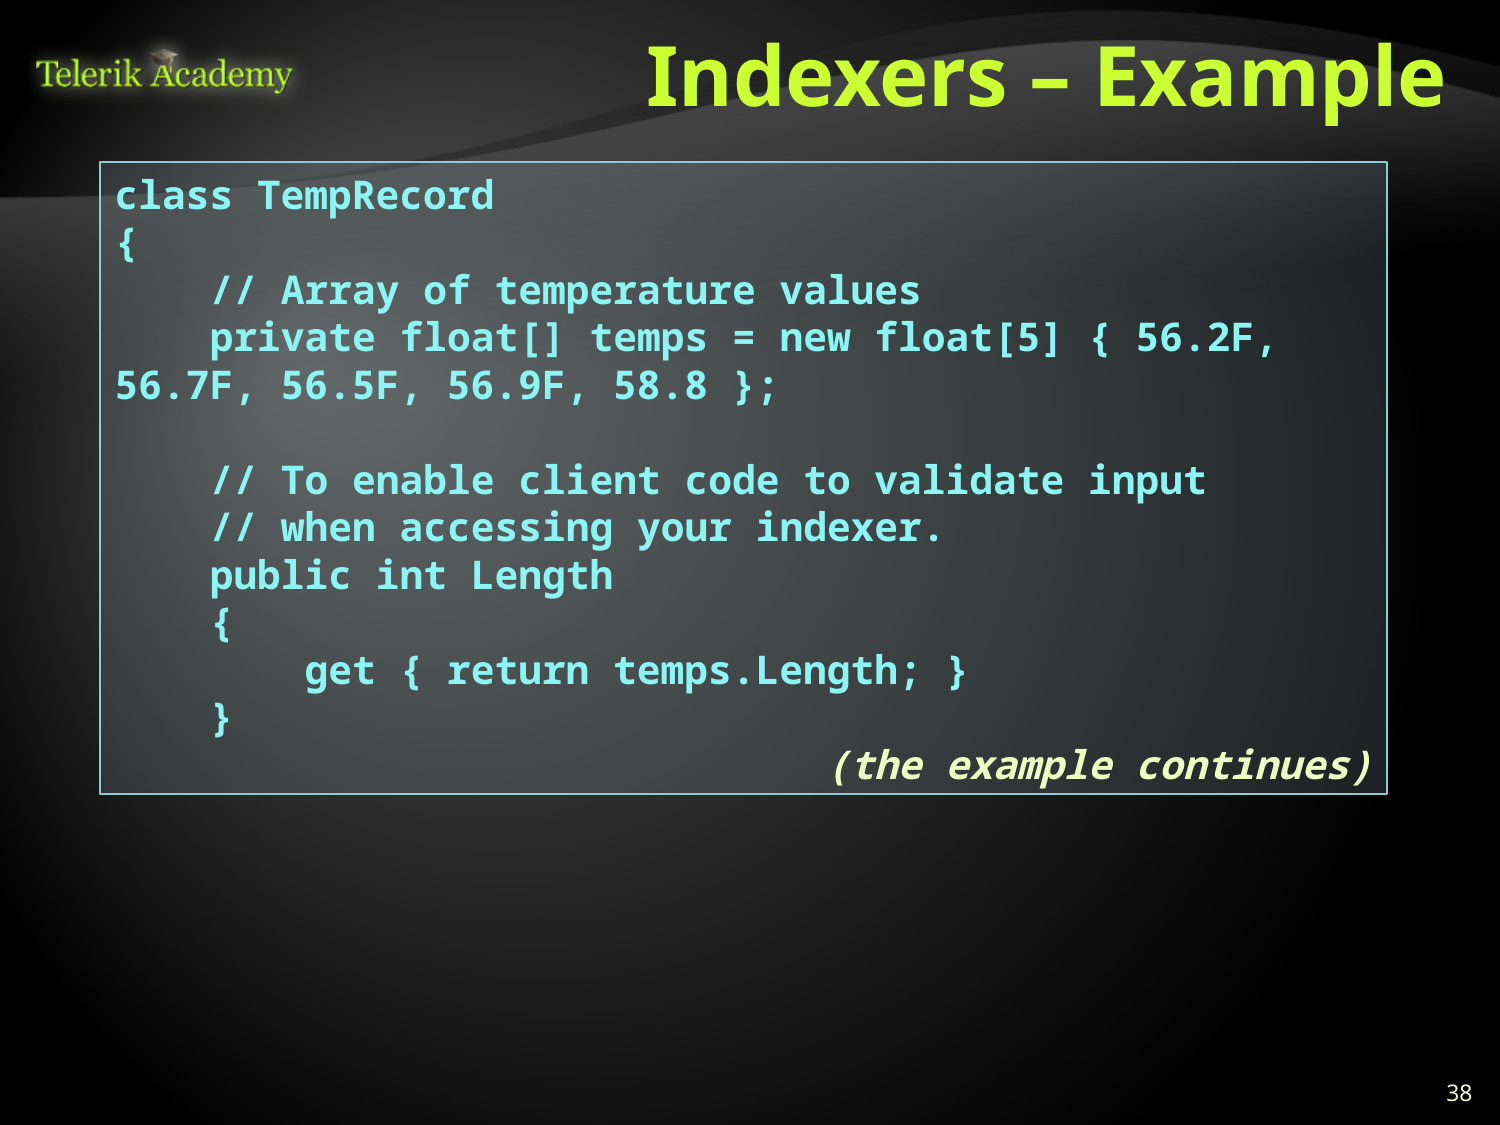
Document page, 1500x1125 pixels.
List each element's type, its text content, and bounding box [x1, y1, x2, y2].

slide_number 38 [1412, 1074, 1488, 1113]
text_box class TempRecord { // Array of temperature values private float[] temps = new float[5] { 56.2F, 56.7F, 56.5F, 56.9F, 58.8 }; // To enable client code to validate input // when accessing your indexer. public int Length { get { return temps.Length; } } (the example continues) [99, 162, 1388, 795]
title Indexers – Example [300, 12, 1463, 150]
picture [0, 0, 1500, 1125]
